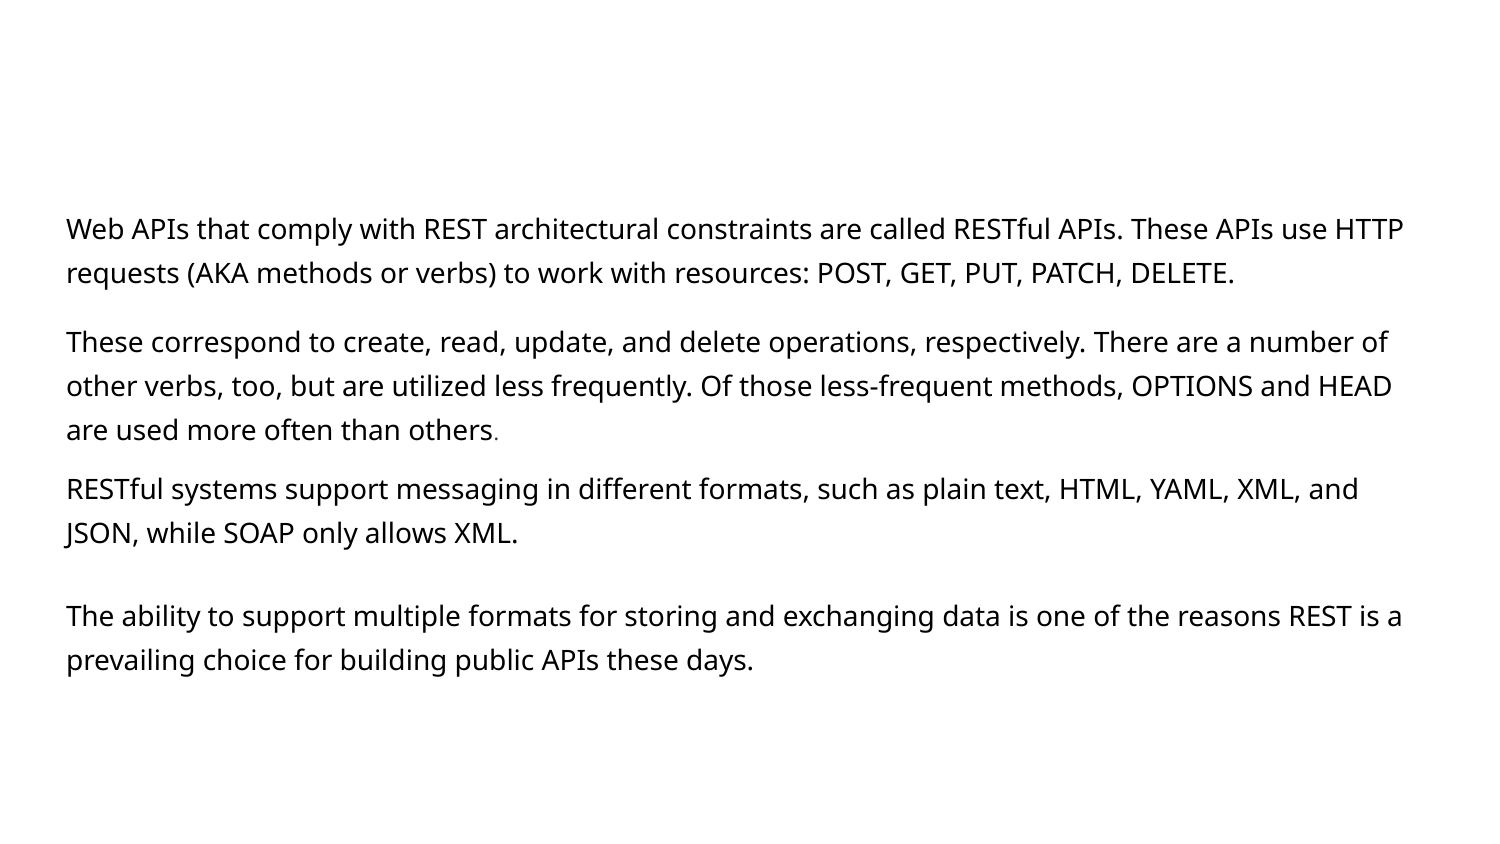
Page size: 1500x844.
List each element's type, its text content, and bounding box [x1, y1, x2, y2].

list Web APIs that comply with REST architectural constraints are called RESTful APIs. These APIs use HTTP requests (AKA methods or verbs) to work with resources: POST, GET, PUT, PATCH, DELETE. These correspond to create, read, update, and delete operations, respectively. There are a number of other verbs, too, but are utilized less frequently. Of those less-frequent methods, OPTIONS and HEAD are used more often than others. RESTful systems support messaging in different formats, such as plain text, HTML, YAML, XML, and JSON, while SOAP only allows XML. The ability to support multiple formats for storing and exchanging data is one of the reasons REST is a prevailing choice for building public APIs these days. [51, 189, 1449, 750]
